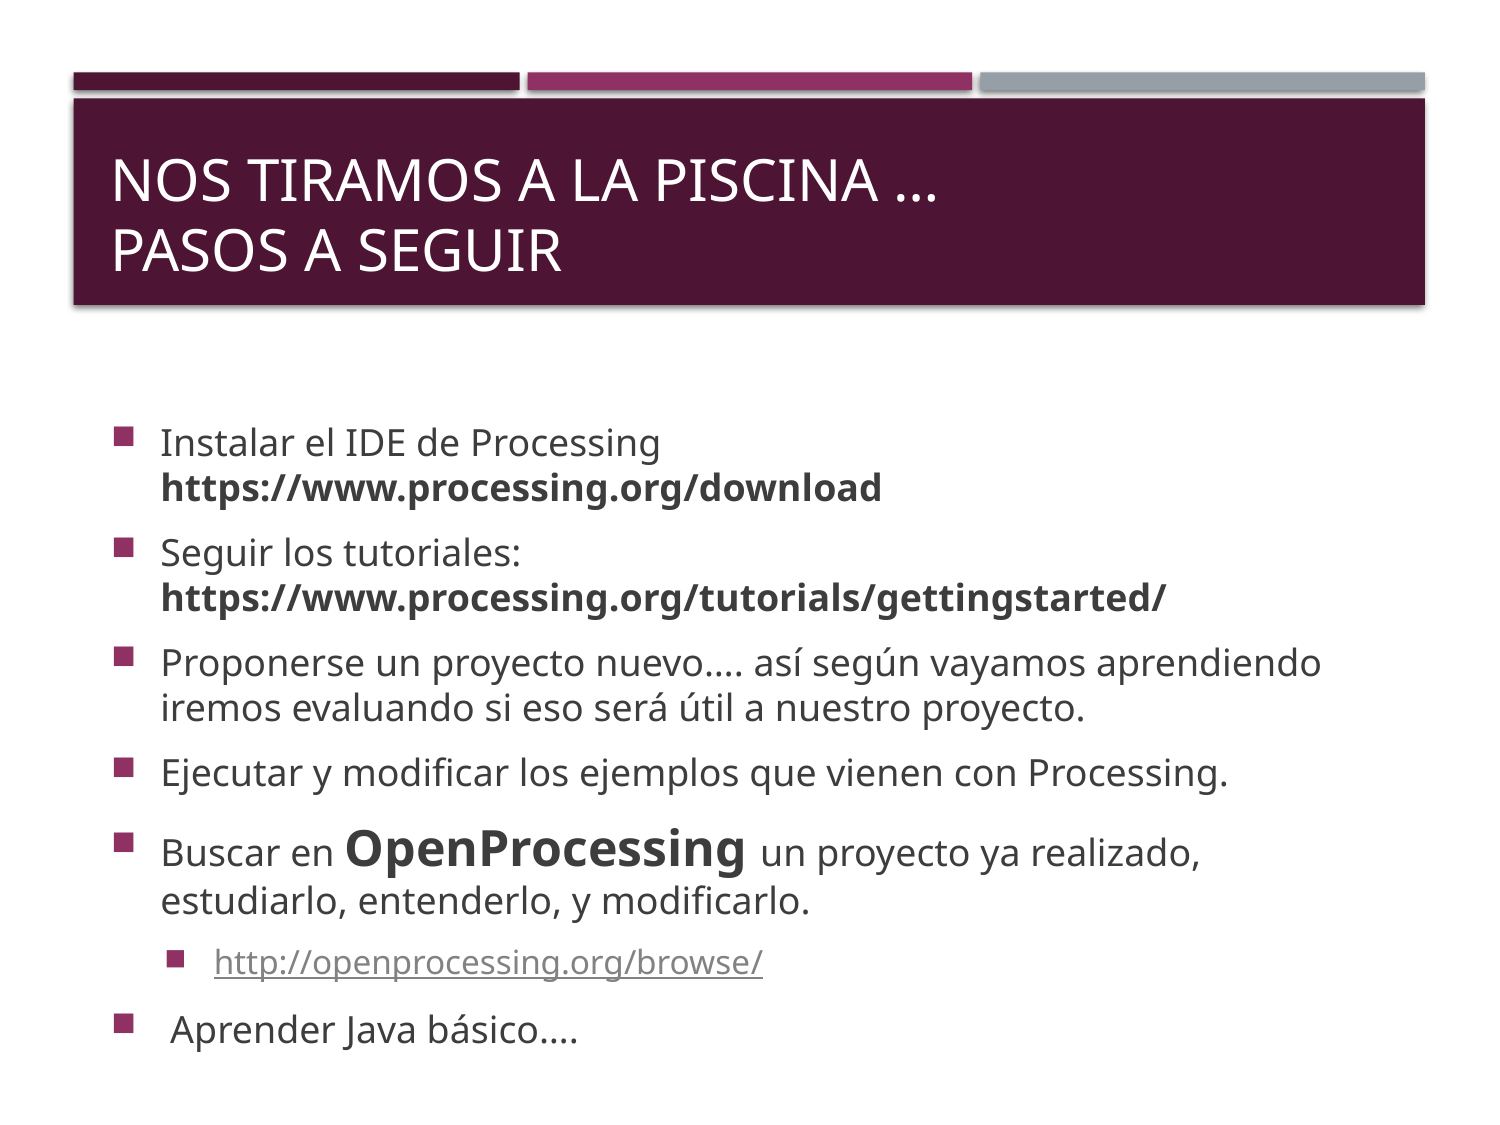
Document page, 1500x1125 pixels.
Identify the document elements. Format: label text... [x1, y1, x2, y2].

list Instalar el IDE de Processing https://www.processing.org/download Seguir los tutoriales: https://www.processing.org/tutorials/gettingstarted/ Proponerse un proyecto nuevo…. así según vayamos aprendiendo iremos evaluando si eso será útil a nuestro proyecto. Ejecutar y modificar los ejemplos que vienen con Processing. Buscar en OpenProcessing un proyecto ya realizado, estudiarlo, entenderlo, y modificarlo. http://openprocessing.org/browse/ Aprender Java básico…. [95, 346, 1406, 1077]
title Nos tiramos a la piscina … Pasos a seguir [95, 112, 1406, 291]
